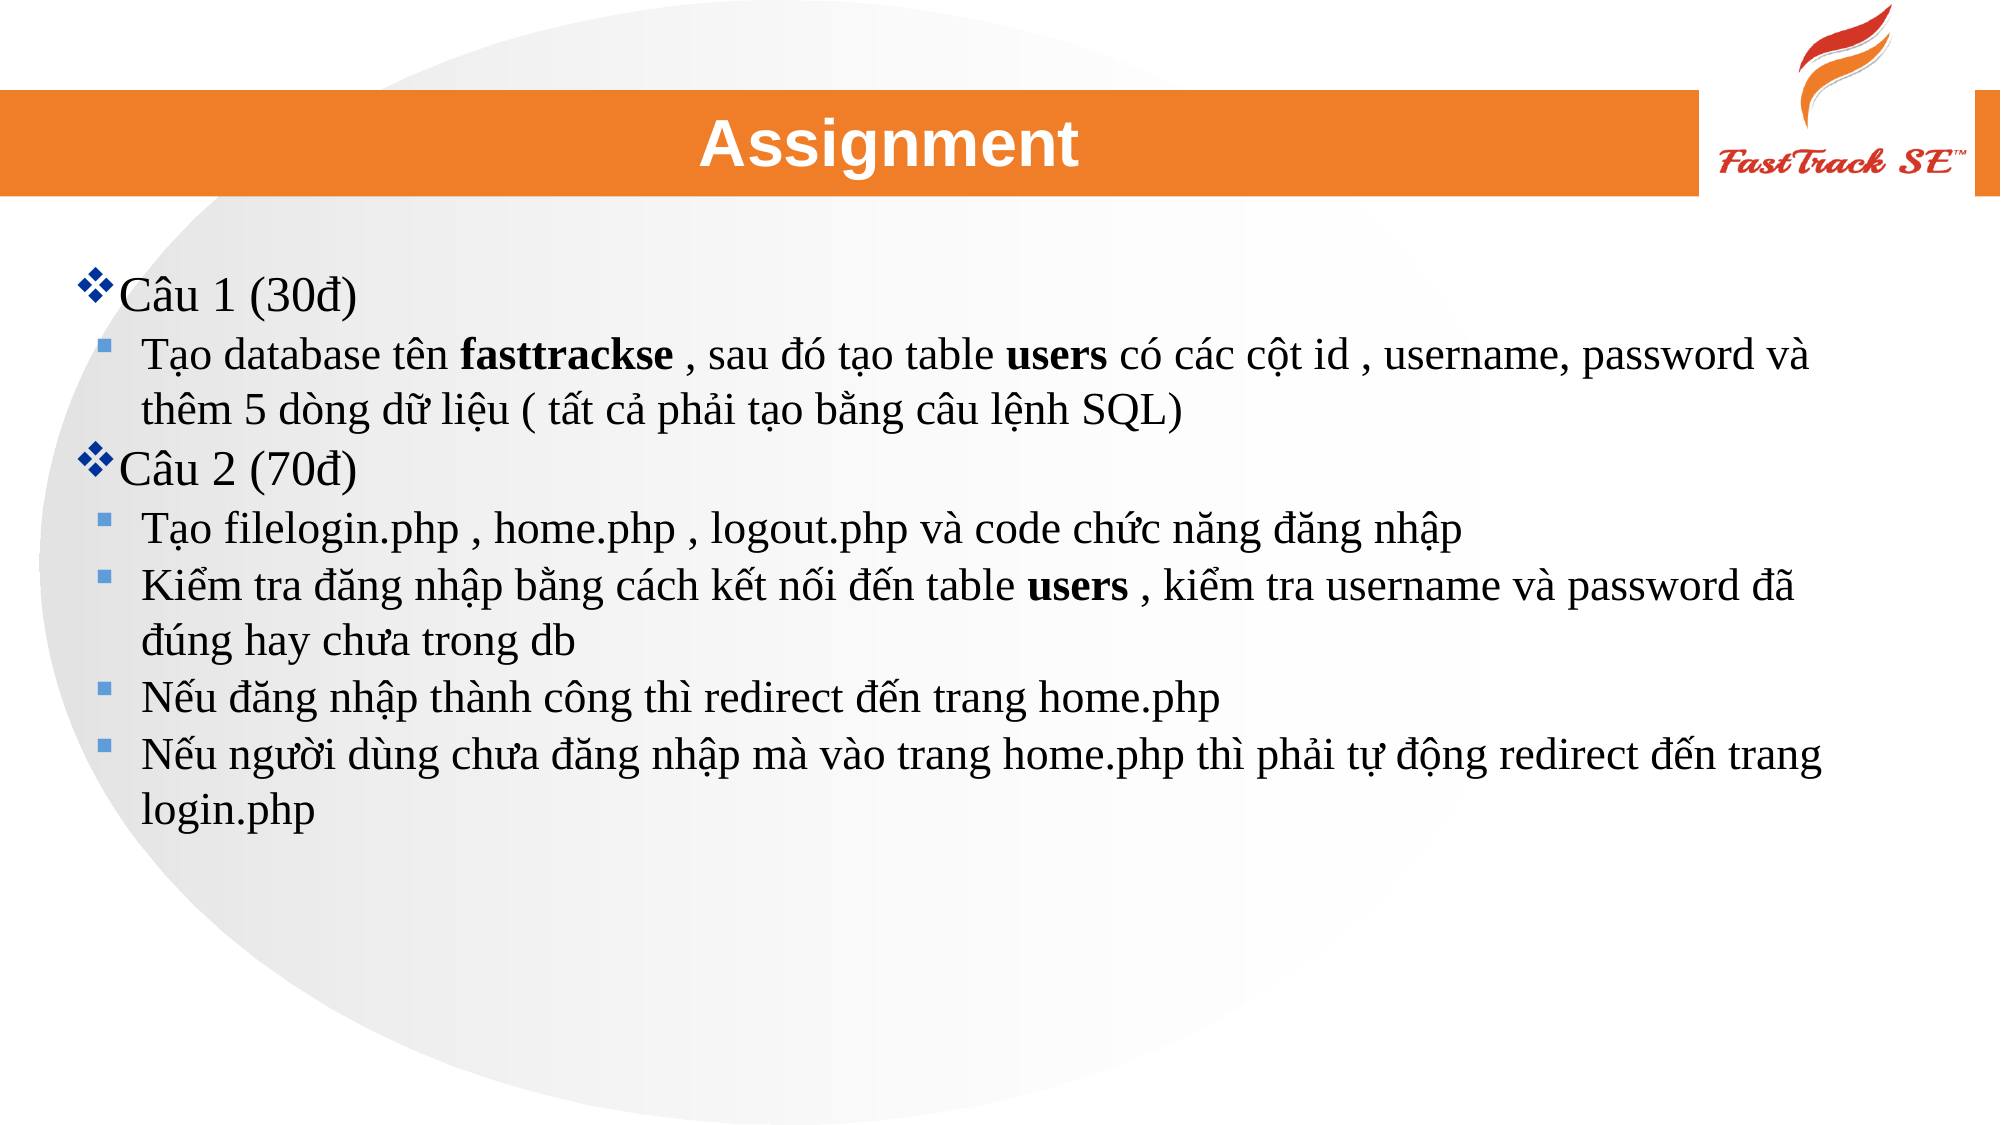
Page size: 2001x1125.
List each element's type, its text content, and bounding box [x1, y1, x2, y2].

picture [1700, 0, 1975, 192]
list Câu 1 (30đ) Tạo database tên fasttrackse , sau đó tạo table users có các cột id , username, password và thêm 5 dòng dữ liệu ( tất cả phải tạo bằng câu lệnh SQL) Câu 2 (70đ) Tạo filelogin.php , home.php , logout.php và code chức năng đăng nhập Kiểm tra đăng nhập bằng cách kết nối đến table users , kiểm tra username và password đã đúng hay chưa trong db Nếu đăng nhập thành công thì redirect đến trang home.php Nếu người dùng chưa đăng nhập mà vào trang home.php thì phải tự động redirect đến trang login.php [58, 254, 1886, 1005]
title Assignment [99, 99, 1680, 180]
